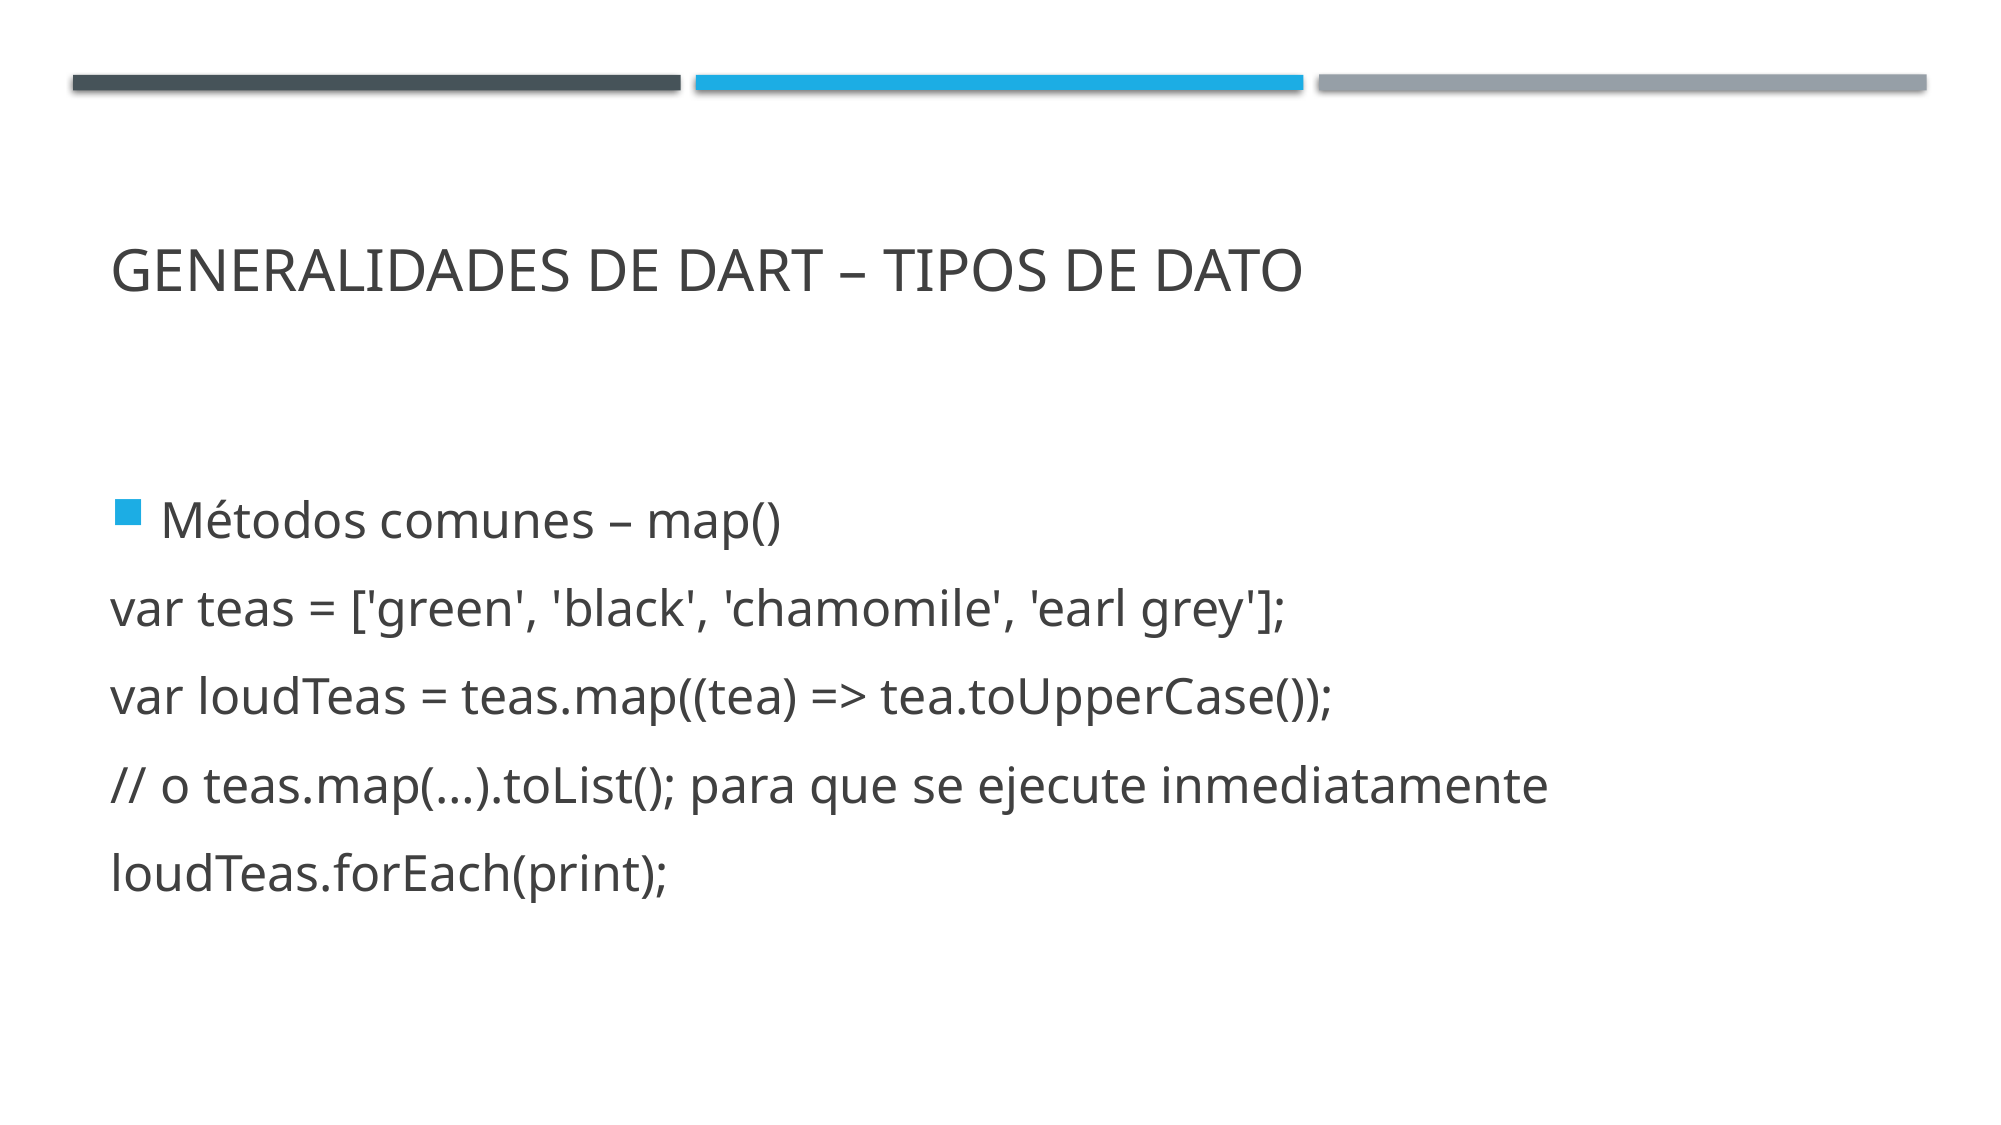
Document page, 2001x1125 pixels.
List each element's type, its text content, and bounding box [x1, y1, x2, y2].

title Generalidades de Dart – tipos de dato [95, 115, 1905, 311]
list Métodos comunes – map() var teas = ['green', 'black', 'chamomile', 'earl grey']; var loudTeas = teas.map((tea) => tea.toUpperCase()); // o teas.map(…).toList(); para que se ejecute inmediatamente loudTeas.forEach(print); [95, 346, 1874, 1038]
